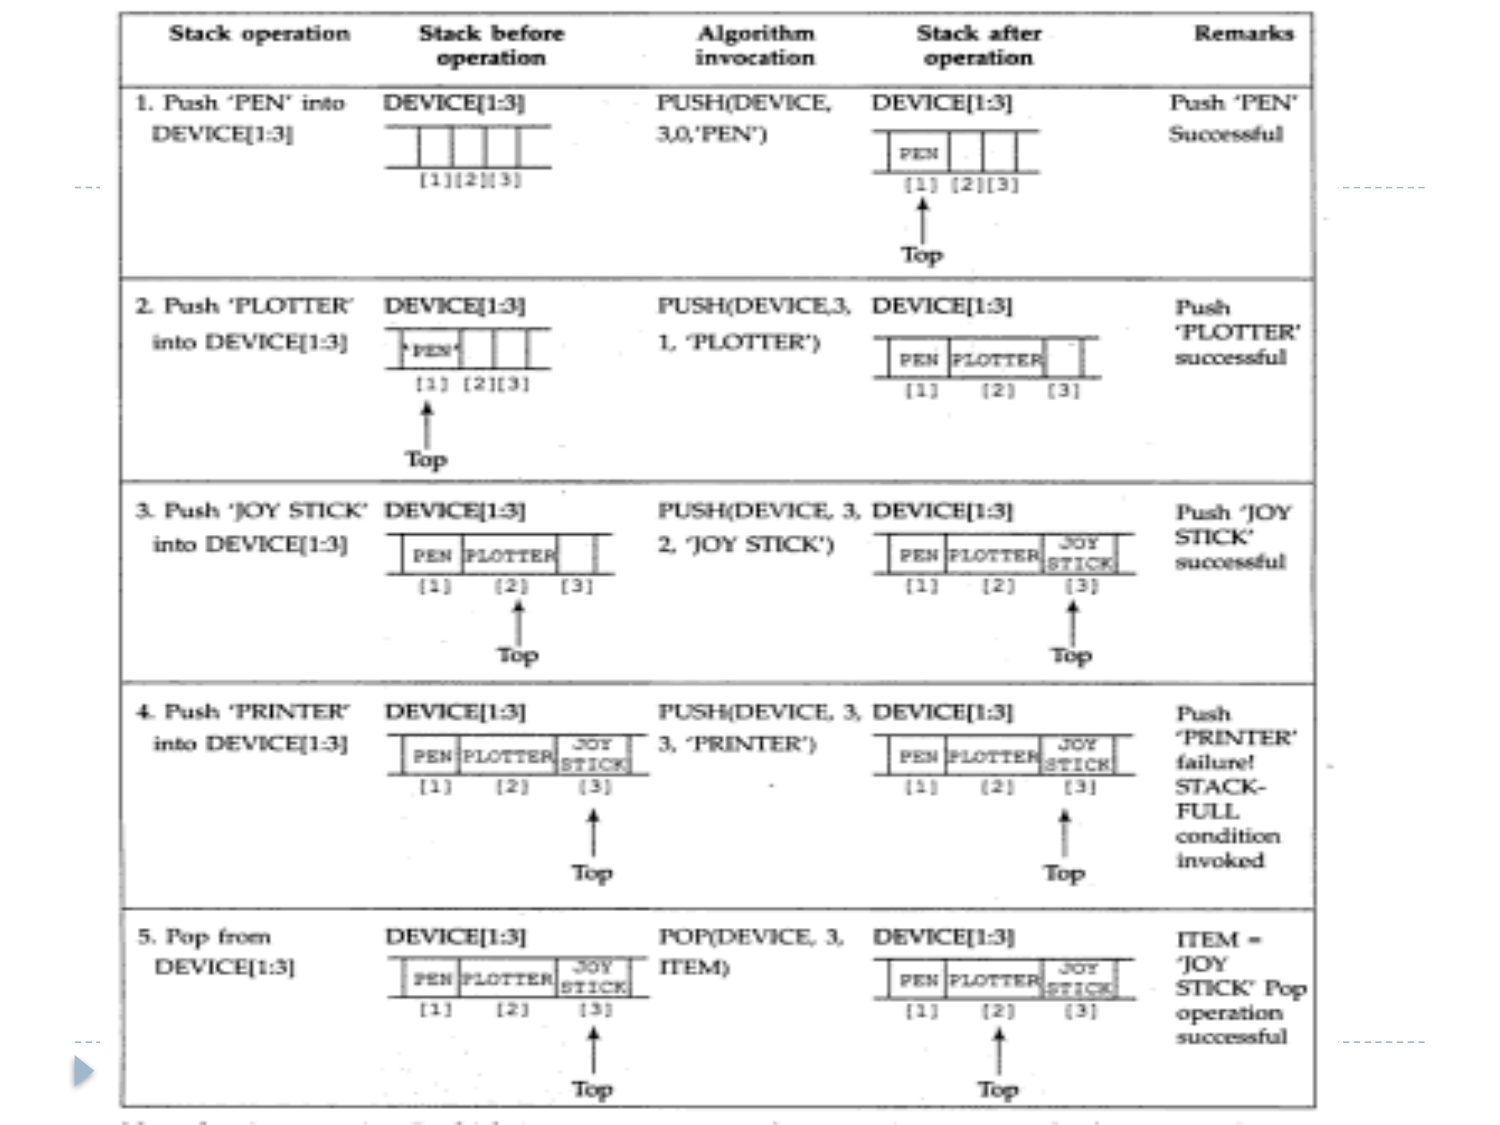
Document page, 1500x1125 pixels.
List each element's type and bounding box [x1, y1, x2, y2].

picture [100, 0, 1338, 1125]
